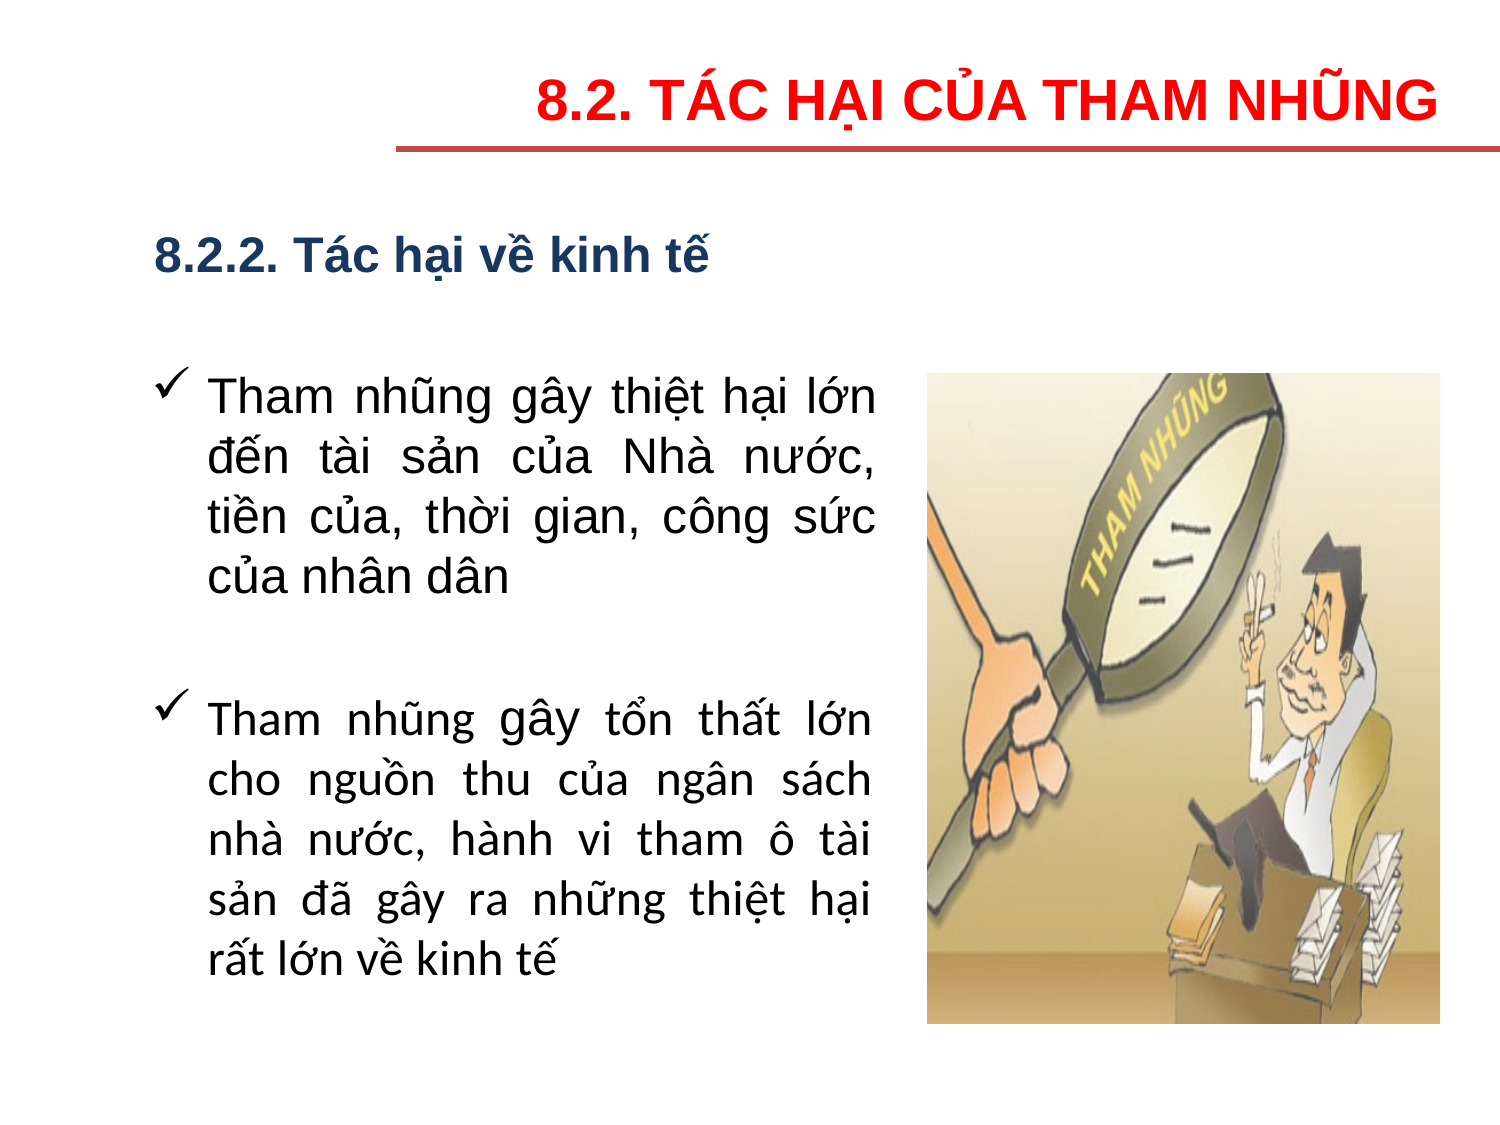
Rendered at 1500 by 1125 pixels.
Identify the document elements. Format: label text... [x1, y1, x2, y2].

text_box 8.2. TÁC HẠI CỦA THAM NHŨNG [521, 54, 1456, 140]
text_box 8.2.2. Tác hại về kinh tế [140, 215, 1360, 290]
text_box Tham nhũng gây tổn thất lớn cho nguồn thu của ngân sách nhà nước, hành vi tham ô tài sản đã gây ra những thiệt hại rất lớn về kinh tế [136, 678, 888, 994]
text_box [925, 371, 1442, 1025]
text_box Tham nhũng gây thiệt hại lớn đến tài sản của Nhà nước, tiền của, thời gian, công sức của nhân dân [136, 355, 892, 611]
